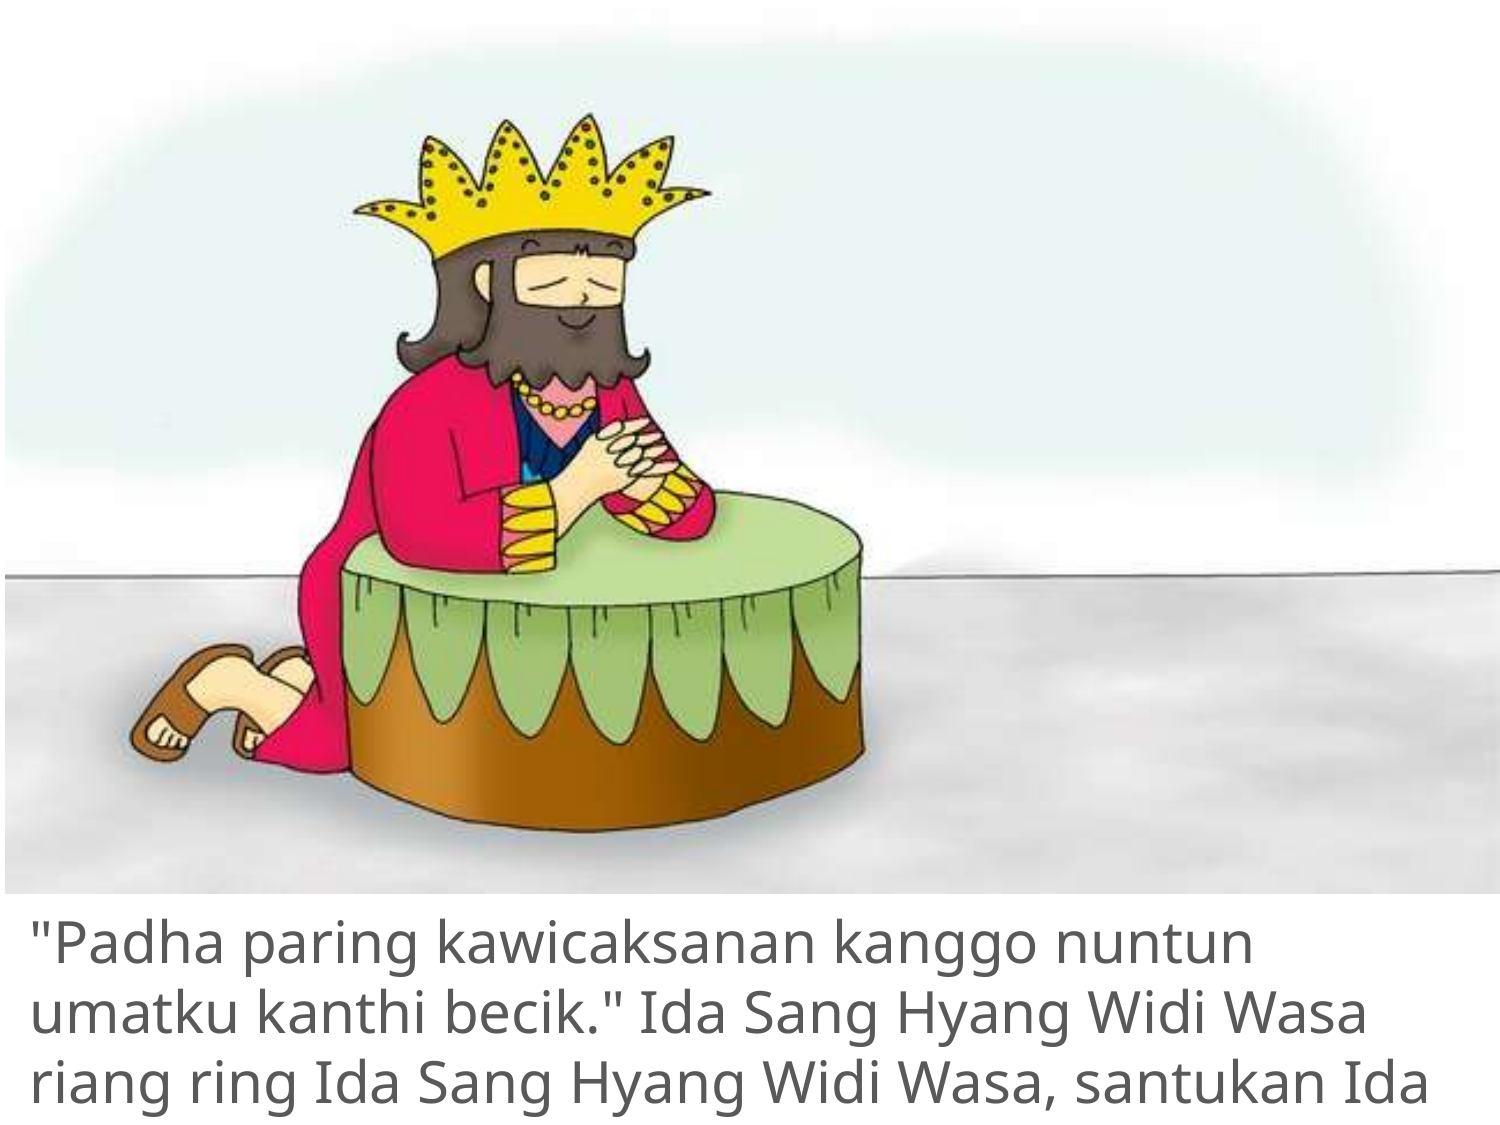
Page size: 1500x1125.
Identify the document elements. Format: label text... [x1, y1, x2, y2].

text_box "Padha paring kawicaksanan kanggo nuntun umatku kanthi becik." Ida Sang Hyang Widi Wasa riang ring Ida Sang Hyang Widi Wasa, santukan Ida Sang Prabu Salomo nyenyoyang punika. Dadi, Gusti Allah maringi apa sing dijaluk Suléman. [14, 900, 1486, 1125]
picture [5, 6, 1500, 894]
